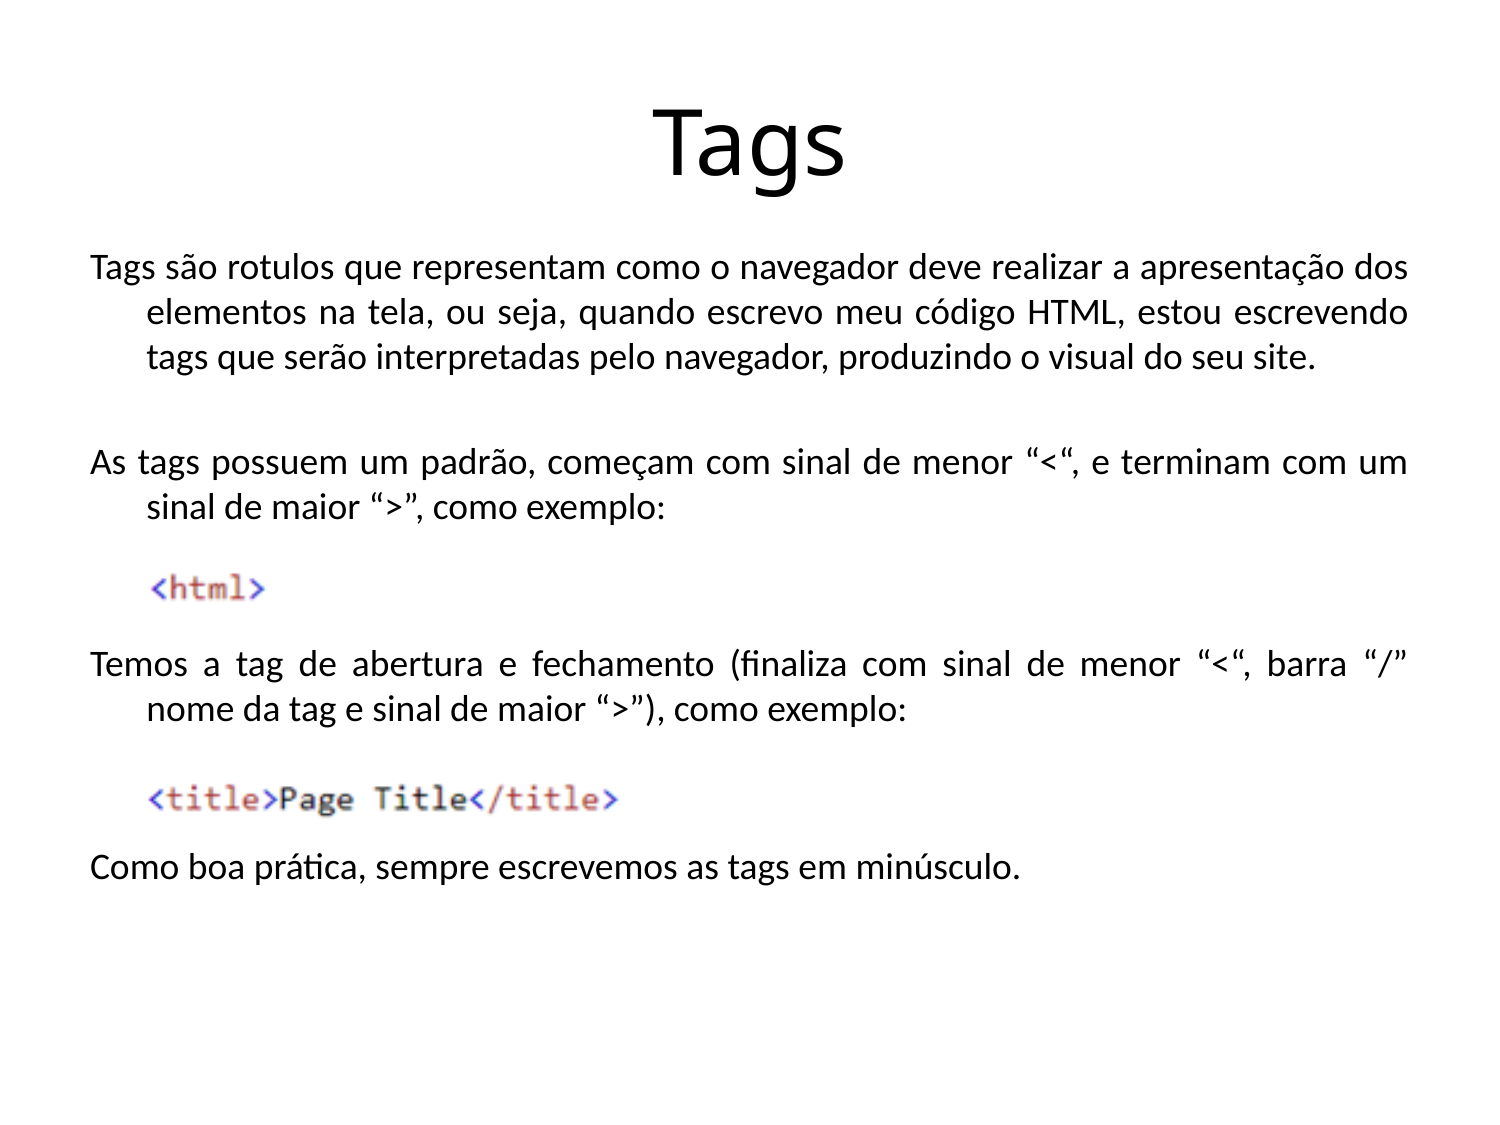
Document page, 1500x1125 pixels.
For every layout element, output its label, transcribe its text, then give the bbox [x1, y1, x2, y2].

list Tags são rotulos que representam como o navegador deve realizar a apresentação dos elementos na tela, ou seja, quando escrevo meu código HTML, estou escrevendo tags que serão interpretadas pelo navegador, produzindo o visual do seu site. As tags possuem um padrão, começam com sinal de menor “<“, e terminam com um sinal de maior “>”, como exemplo: Temos a tag de abertura e fechamento (finaliza com sinal de menor “<“, barra “/” nome da tag e sinal de maior “>”), como exemplo: Como boa prática, sempre escrevemos as tags em minúsculo. [75, 234, 1425, 1055]
picture [140, 773, 627, 826]
title Tags [75, 45, 1425, 233]
picture [140, 562, 287, 614]
